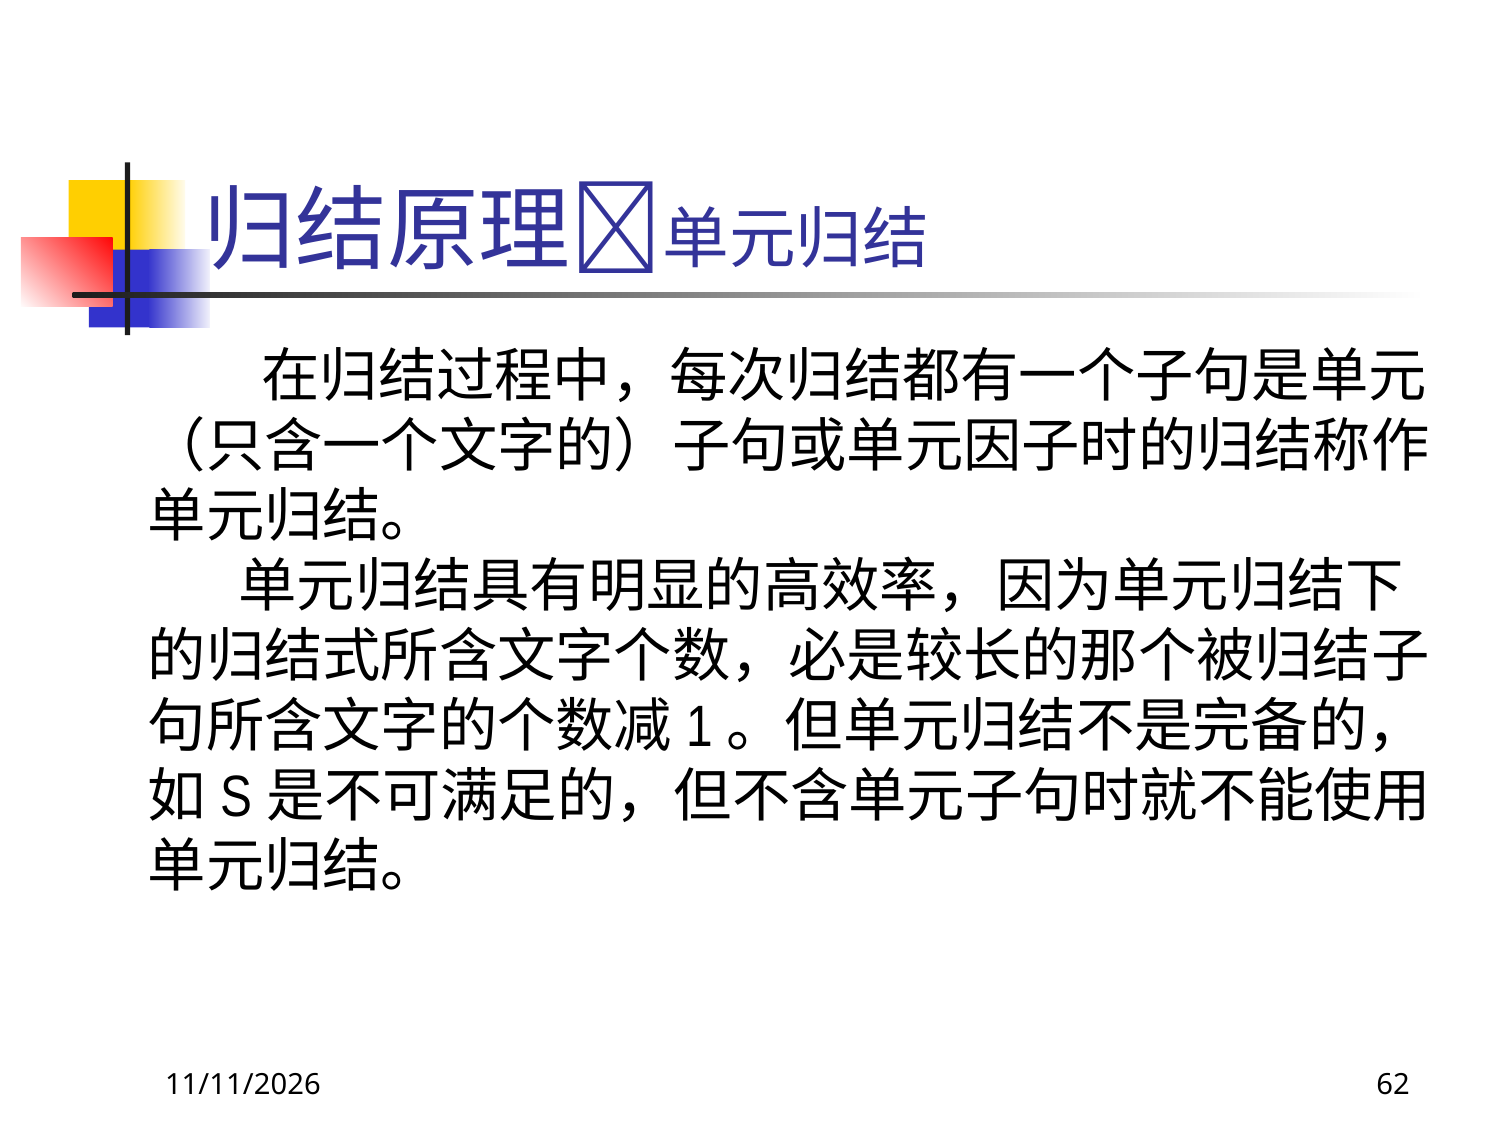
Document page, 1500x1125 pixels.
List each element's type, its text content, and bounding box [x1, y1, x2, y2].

title 归结原理单元归结 [188, 101, 1468, 289]
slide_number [149, 1037, 463, 1113]
slide_number 62 [1112, 1037, 1426, 1113]
list 在归结过程中，每次归结都有一个子句是单元（只含一个文字的）子句或单元因子时的归结称作单元归结。 单元归结具有明显的高效率，因为单元归结下的归结式所含文字个数，必是较长的那个被归结子句所含文字的个数减1。但单元归结不是完备的，如S是不可满足的，但不含单元子句时就不能使用单元归结。 [76, 331, 1469, 1006]
